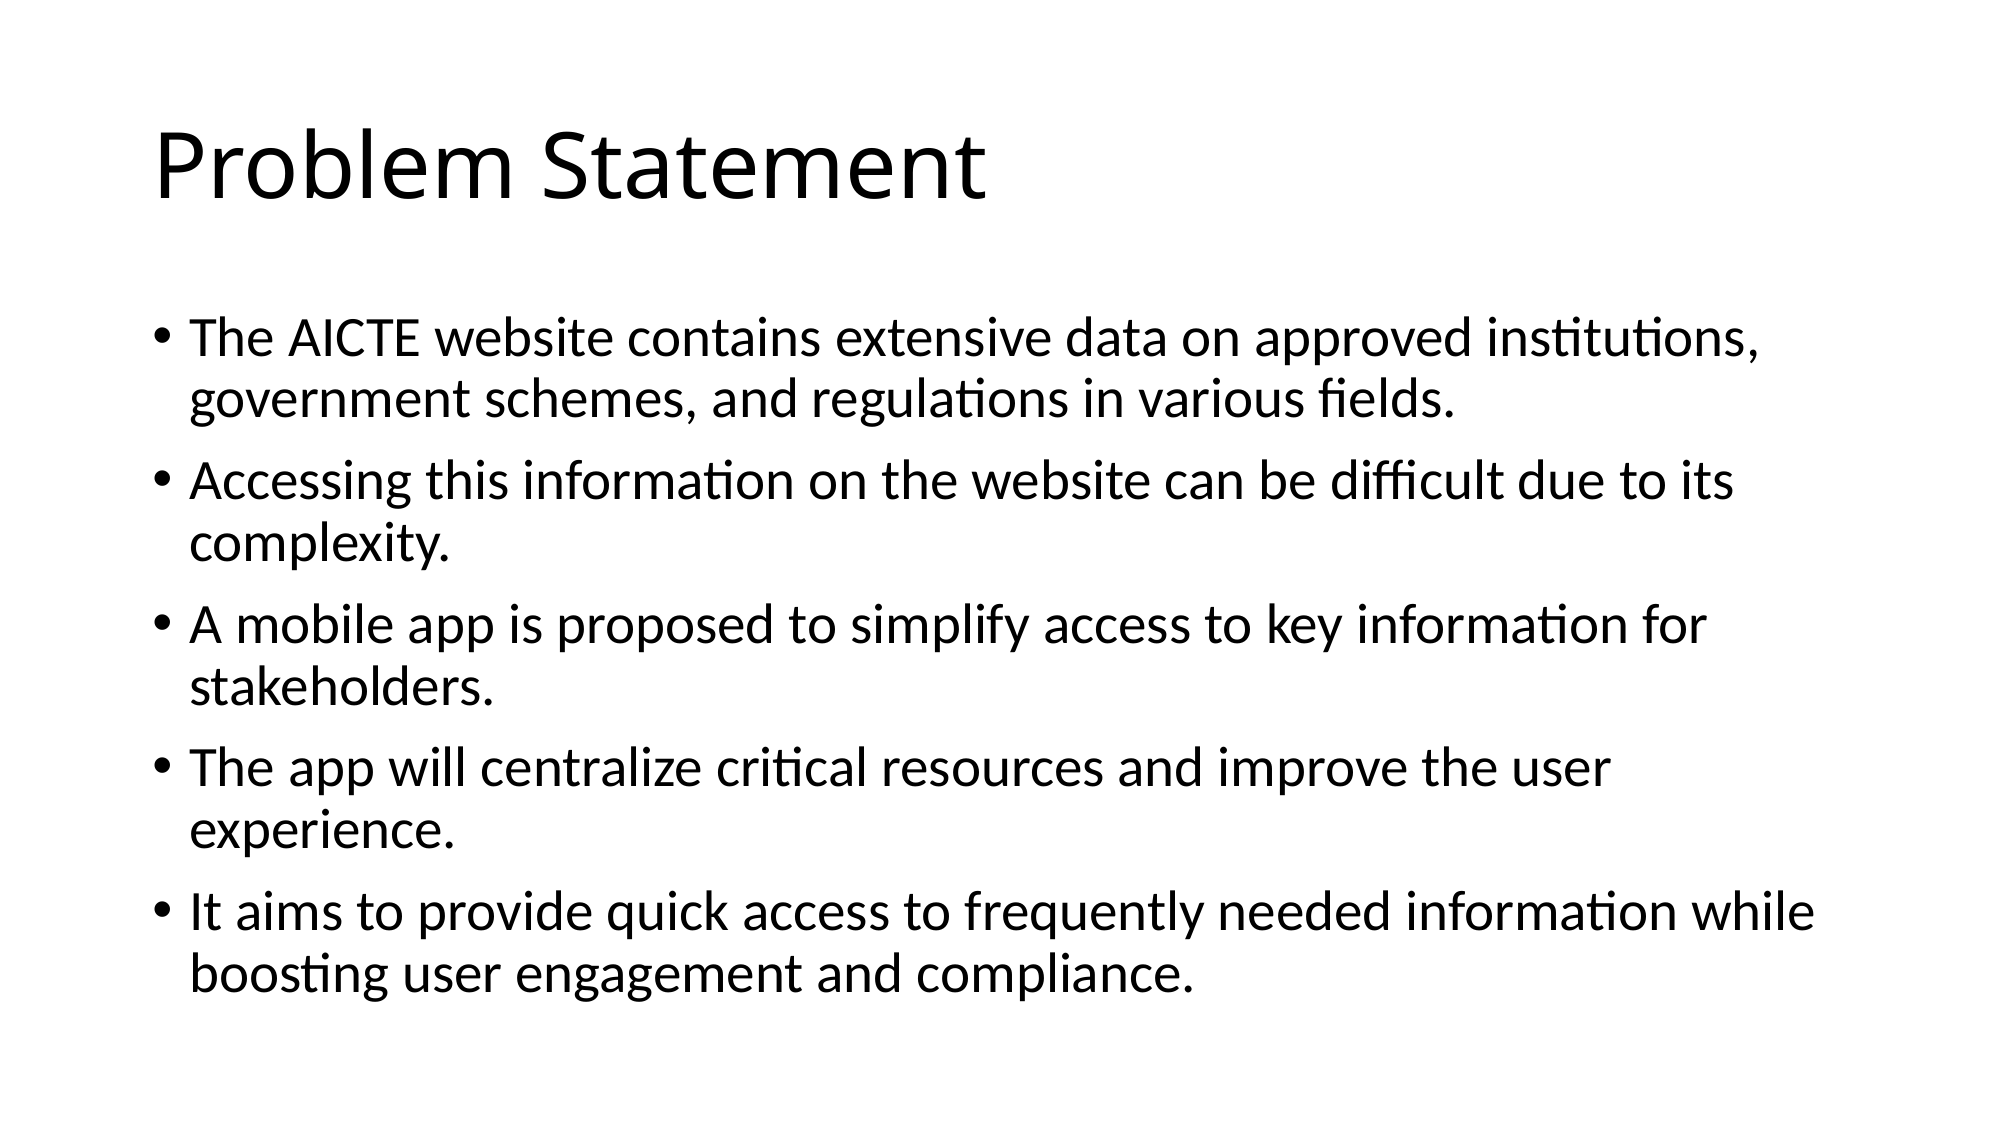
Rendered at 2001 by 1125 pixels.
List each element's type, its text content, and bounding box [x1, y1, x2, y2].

list The AICTE website contains extensive data on approved institutions, government schemes, and regulations in various fields. Accessing this information on the website can be difficult due to its complexity. A mobile app is proposed to simplify access to key information for stakeholders. The app will centralize critical resources and improve the user experience. It aims to provide quick access to frequently needed information while boosting user engagement and compliance. [137, 299, 1863, 1014]
title Problem Statement [137, 59, 1863, 278]
